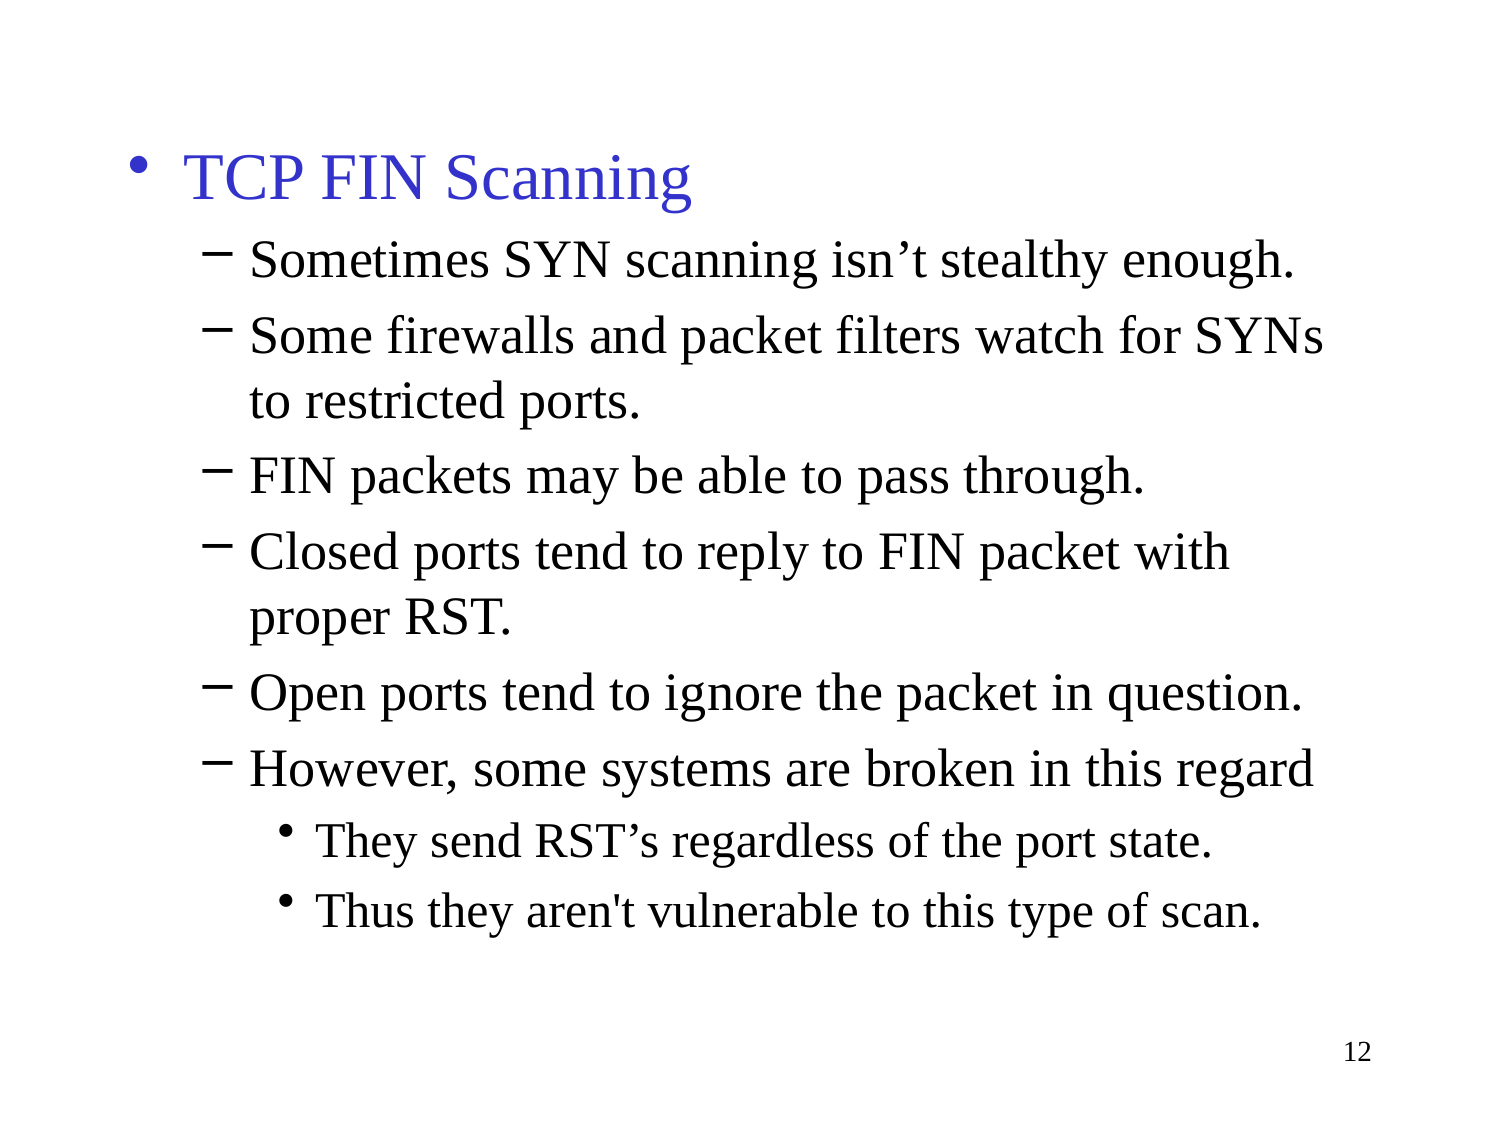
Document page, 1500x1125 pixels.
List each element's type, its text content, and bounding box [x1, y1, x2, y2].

list TCP FIN Scanning Sometimes SYN scanning isn’t stealthy enough. Some firewalls and packet filters watch for SYNs to restricted ports. FIN packets may be able to pass through. Closed ports tend to reply to FIN packet with proper RST. Open ports tend to ignore the packet in question. However, some systems are broken in this regard They send RST’s regardless of the port state. Thus they aren't vulnerable to this type of scan. [112, 125, 1388, 1000]
slide_number 12 [1074, 1024, 1388, 1101]
